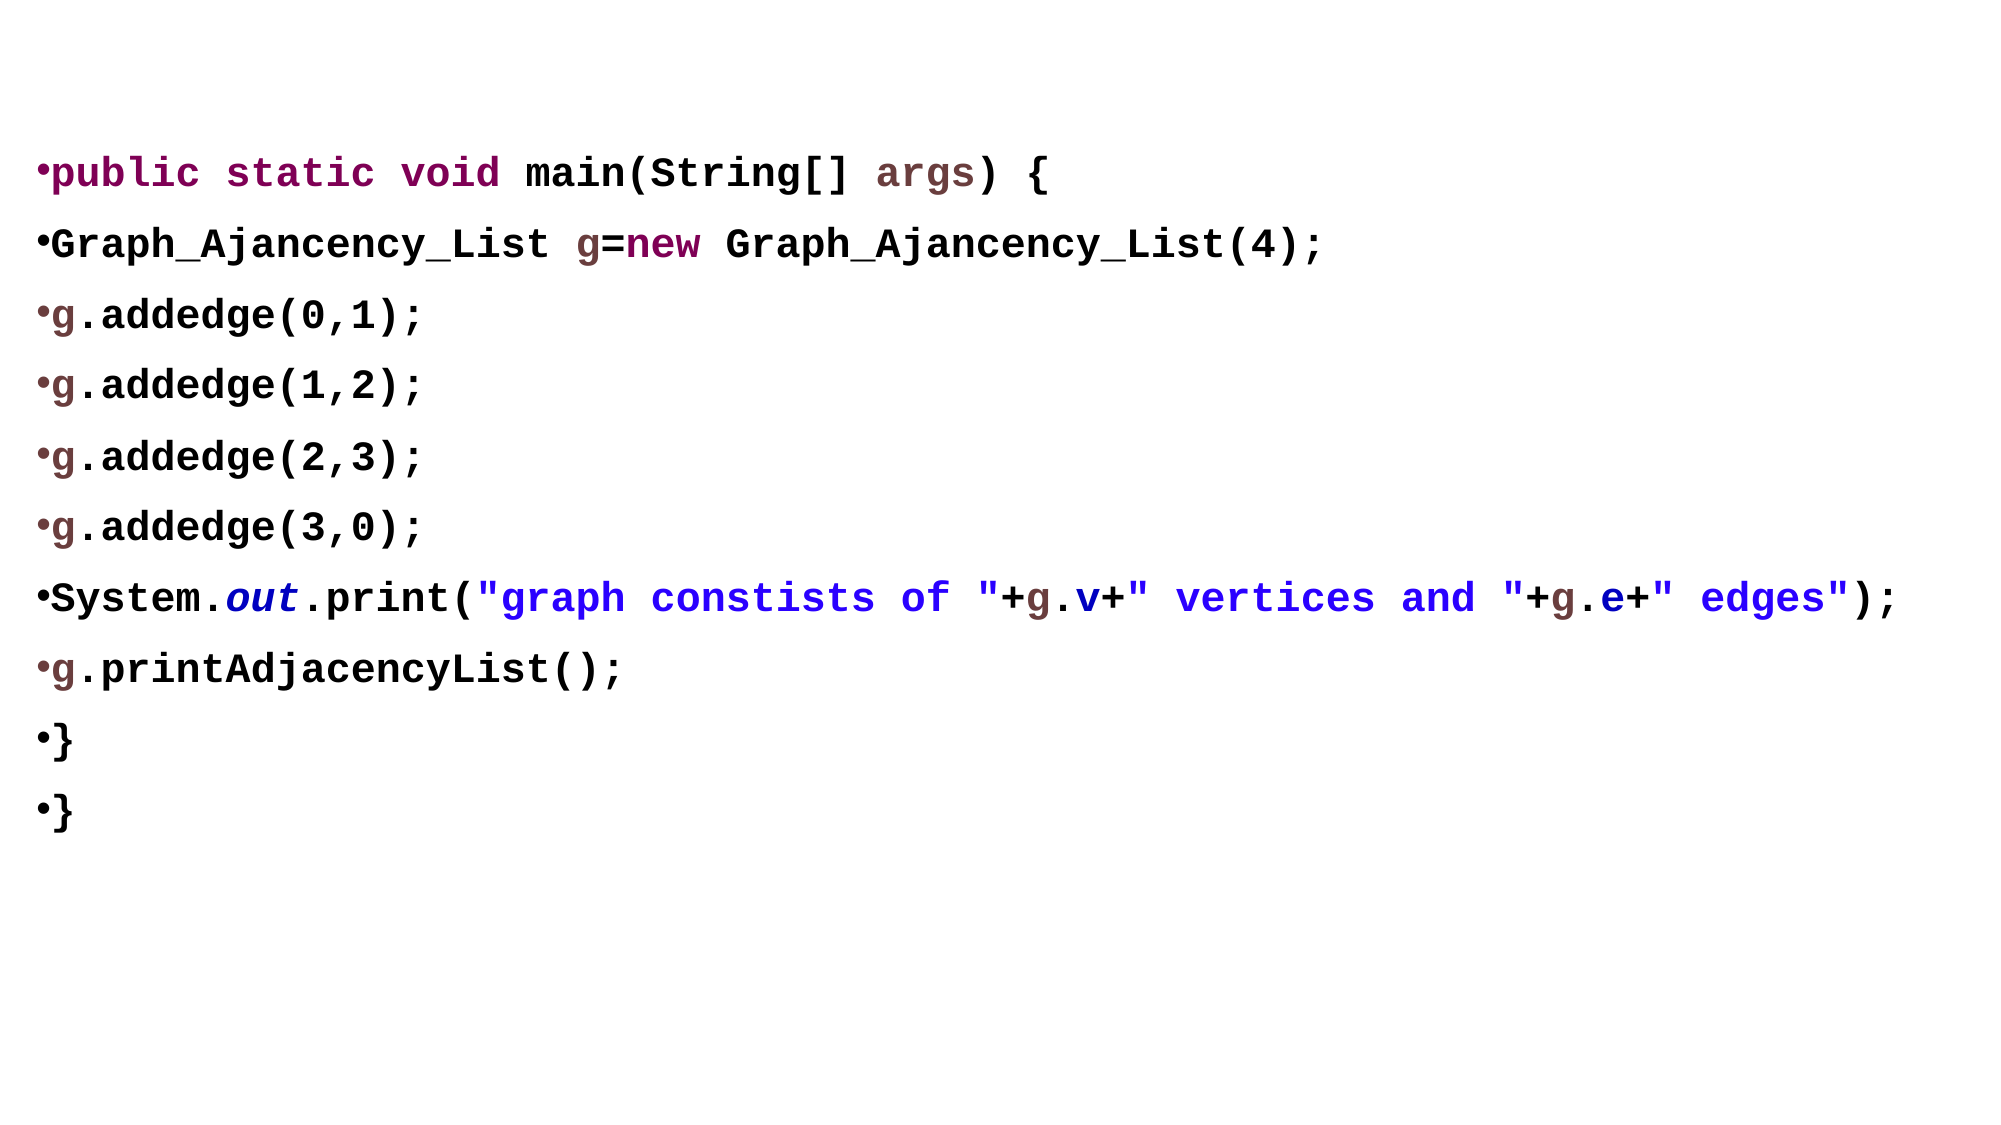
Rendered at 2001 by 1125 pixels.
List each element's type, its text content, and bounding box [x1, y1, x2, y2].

list public static void main(String[] args) { Graph_Ajancency_List g=new Graph_Ajancency_List(4); g.addedge(0,1); g.addedge(1,2); g.addedge(2,3); g.addedge(3,0); System.out.print("graph constists of "+g.v+" vertices and "+g.e+" edges"); g.printAdjacencyList(); } } [21, 136, 1965, 1014]
